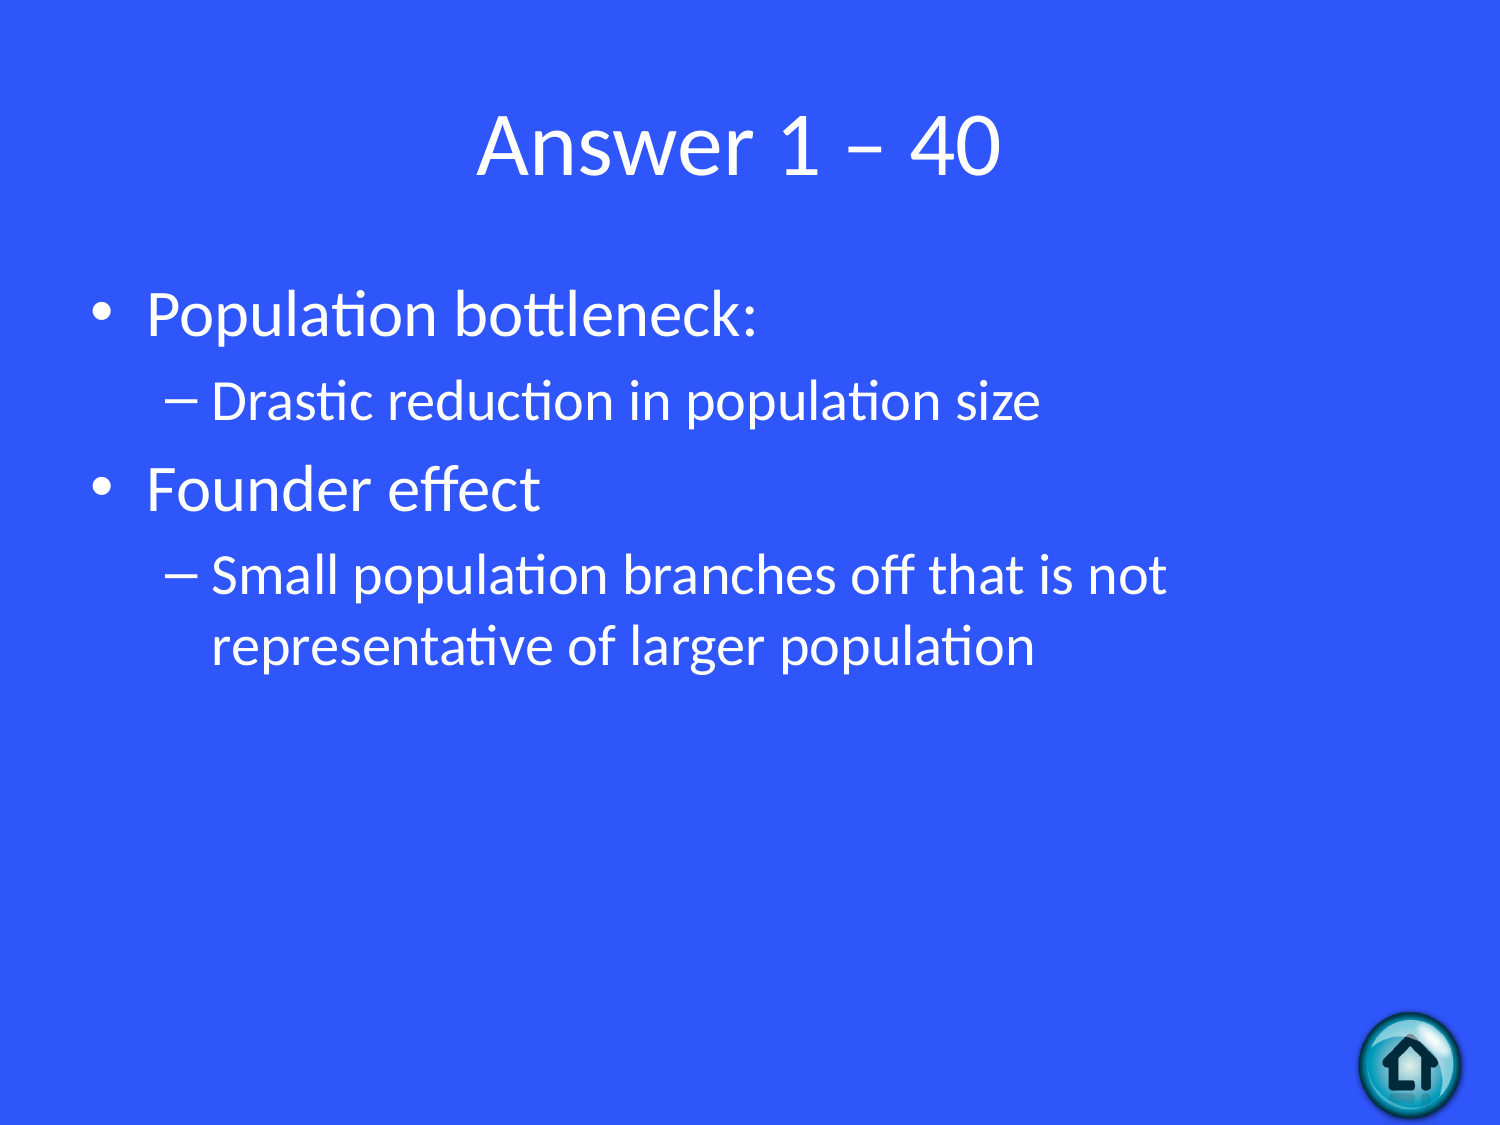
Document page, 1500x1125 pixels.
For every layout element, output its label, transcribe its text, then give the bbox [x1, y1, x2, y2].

picture [1349, 1006, 1469, 1125]
title Answer 1 – 40 [75, 45, 1425, 233]
list Population bottleneck: Drastic reduction in population size Founder effect Small population branches off that is not representative of larger population [75, 262, 1425, 1005]
